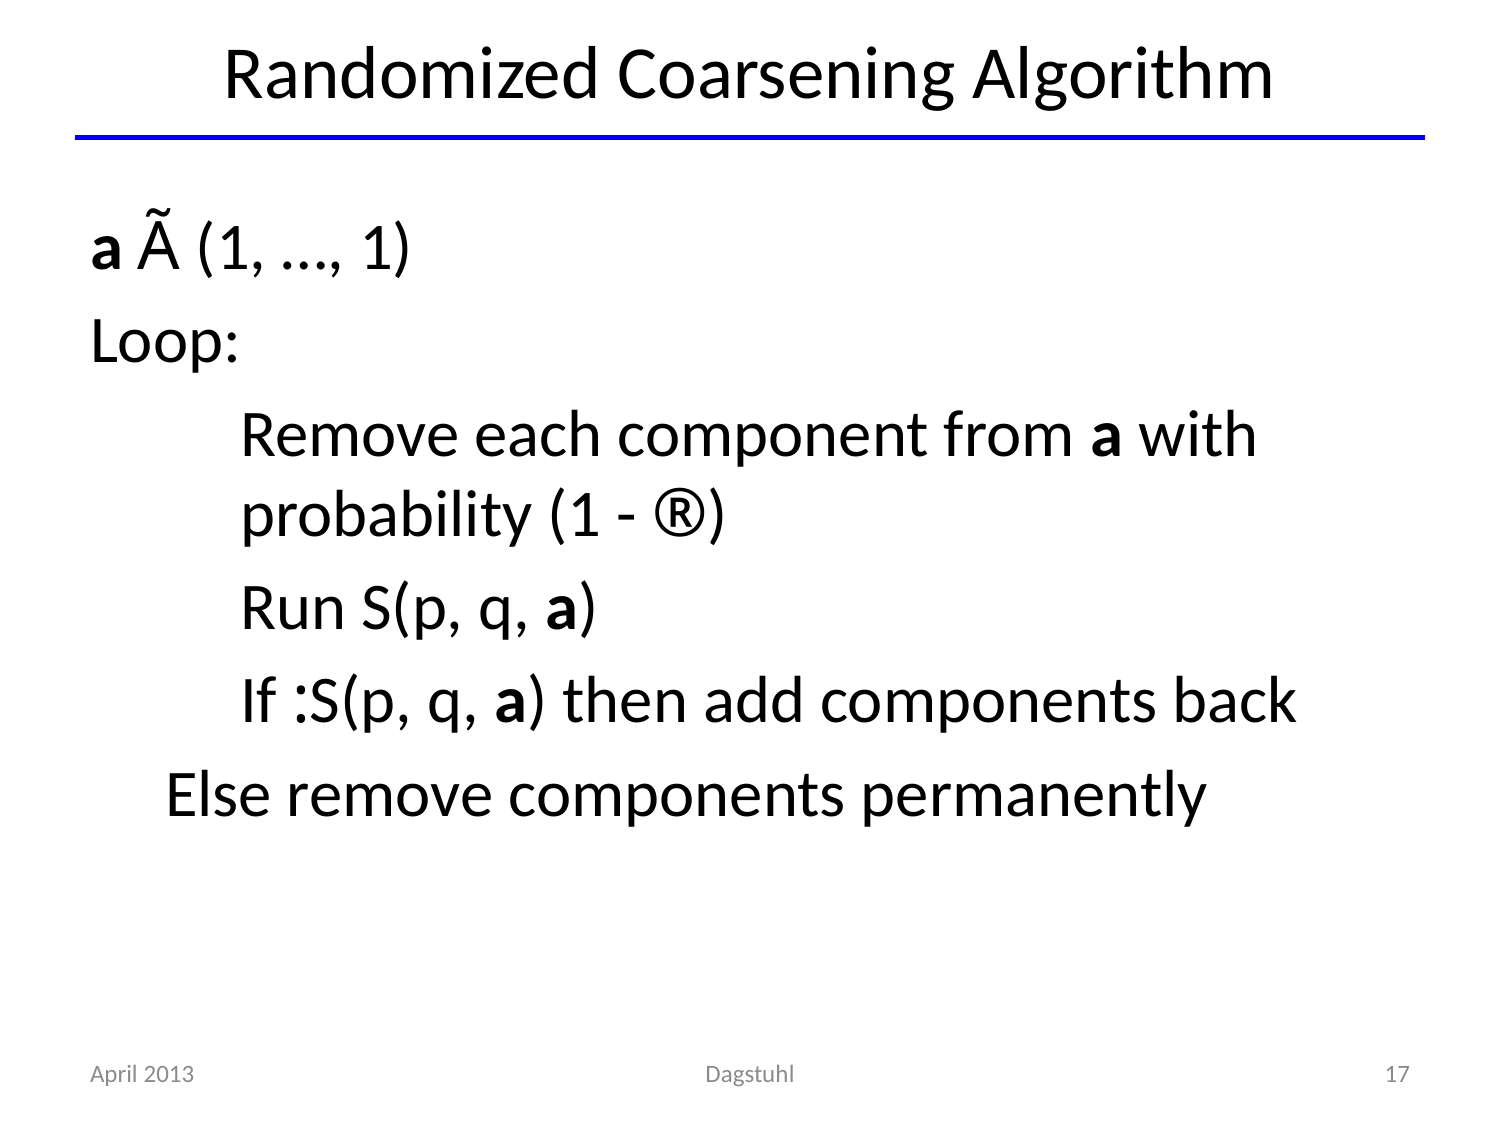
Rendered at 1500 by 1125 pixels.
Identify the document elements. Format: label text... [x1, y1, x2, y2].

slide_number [75, 1042, 425, 1103]
title Randomized Coarsening Algorithm [75, 0, 1425, 138]
slide_number 17 [1074, 1042, 1425, 1103]
footer Dagstuhl [512, 1042, 988, 1103]
list a Ã (1, …, 1) Loop: Remove each component from a with probability (1 - ®) Run S(p, q, a) If :S(p, q, a) then add components back Else remove components permanently [75, 195, 1425, 1027]
